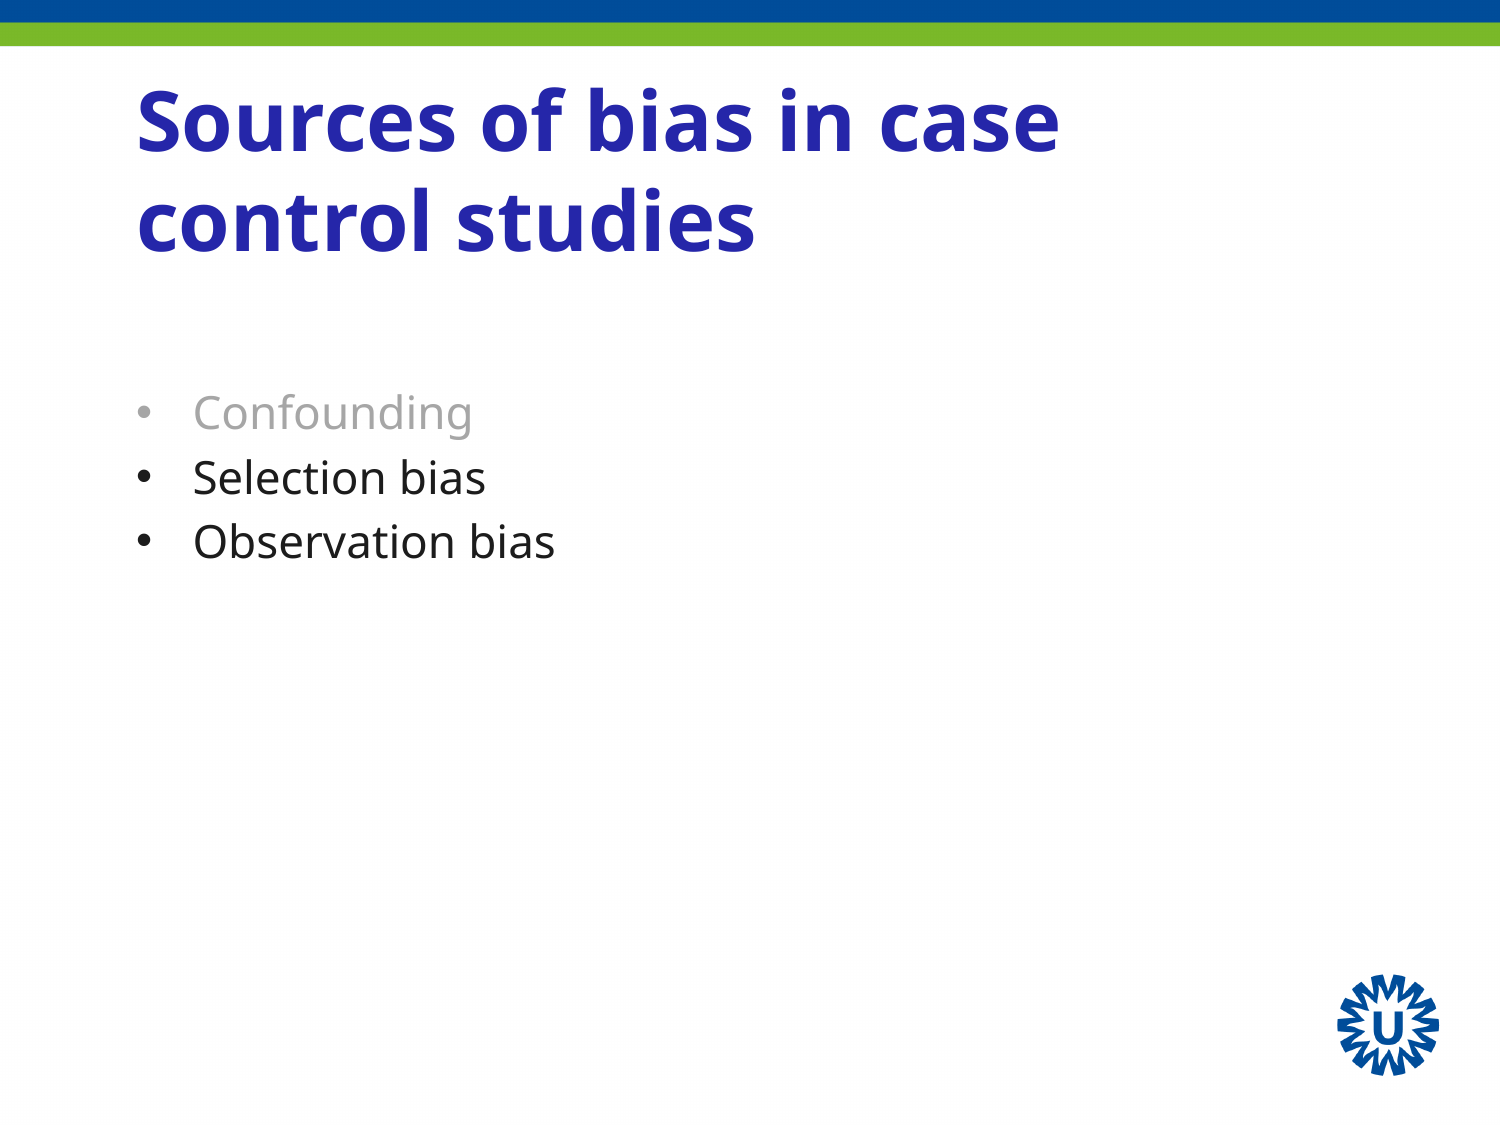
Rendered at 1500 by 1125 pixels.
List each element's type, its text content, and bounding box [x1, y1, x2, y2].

list Confounding Selection bias Observation bias [121, 376, 1359, 1072]
picture [0, 0, 1500, 1125]
title Sources of bias in case control studies [121, 60, 1359, 195]
